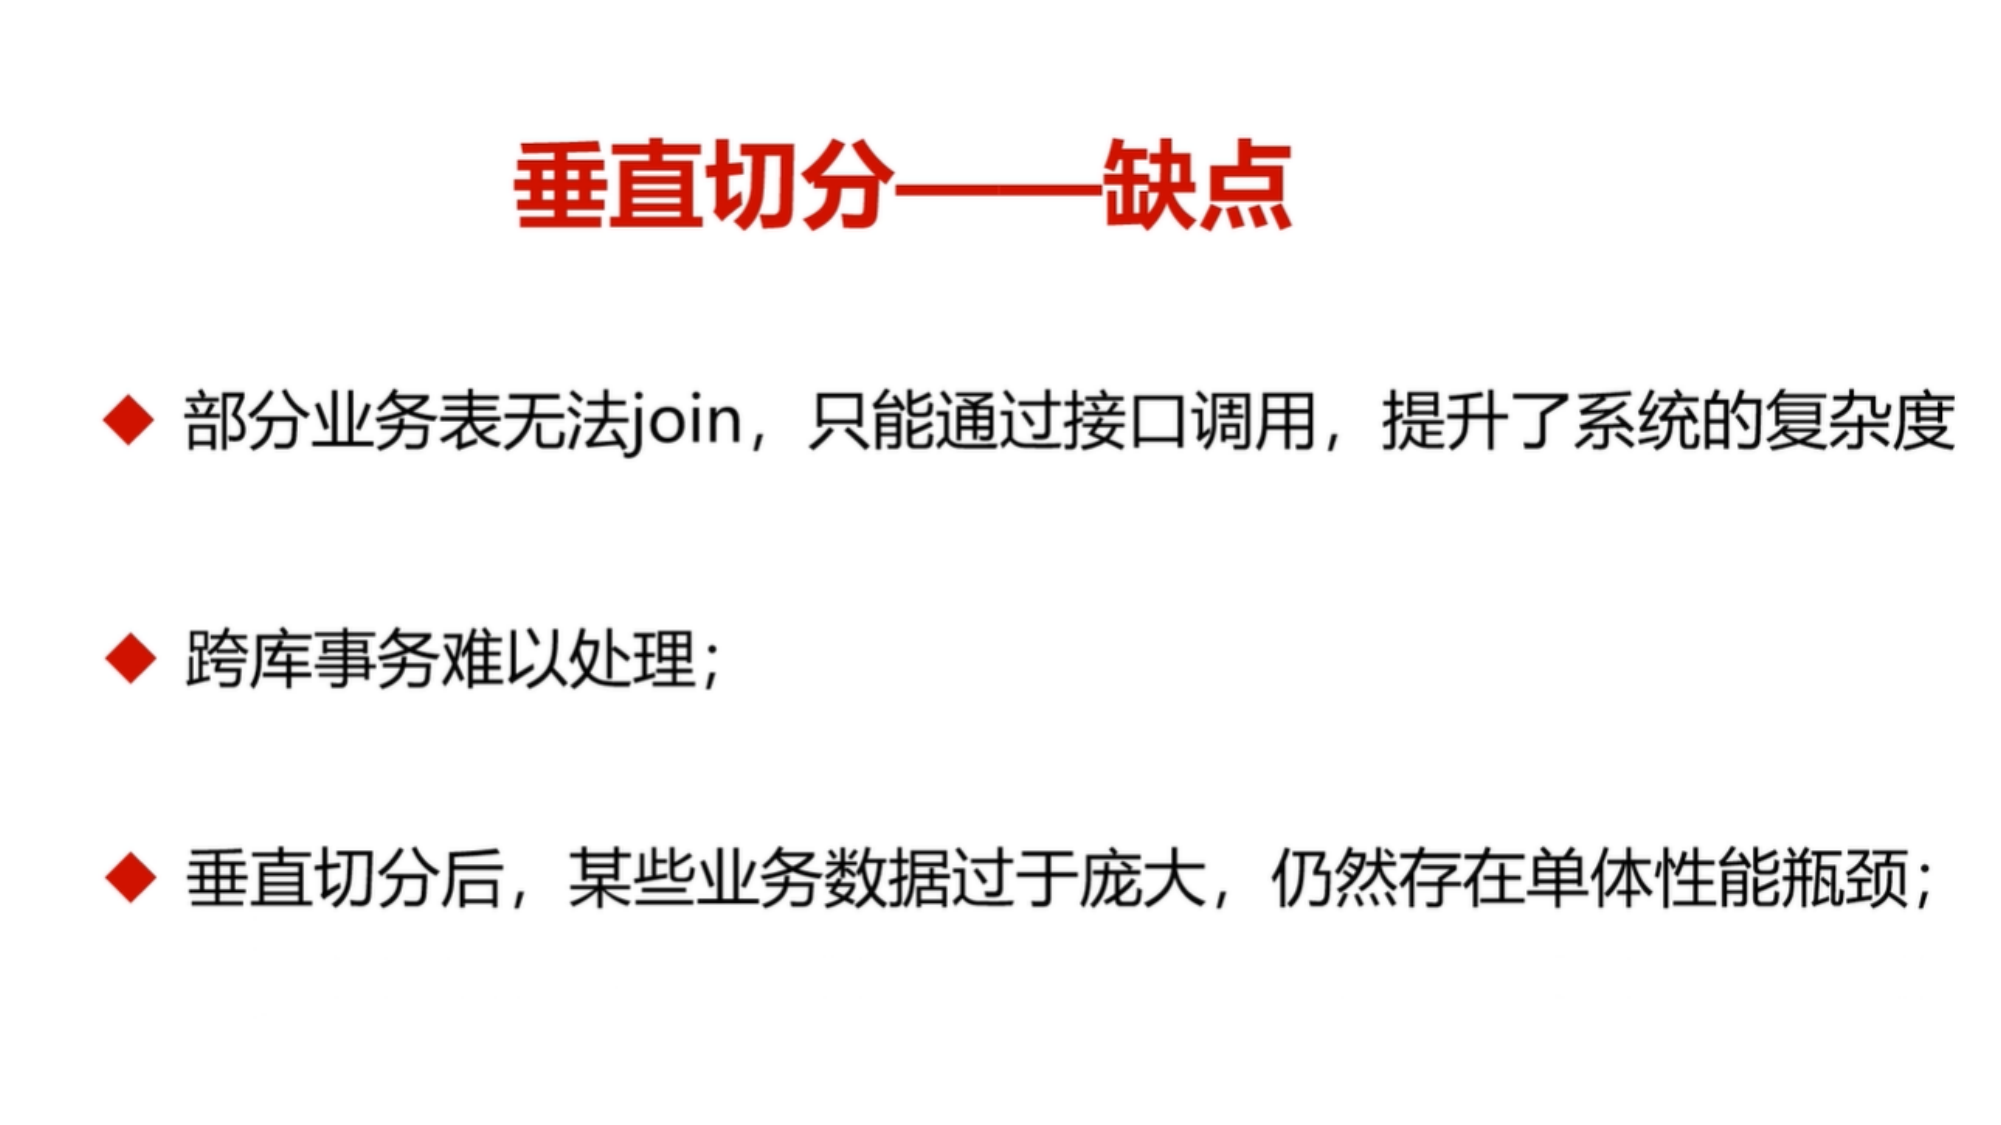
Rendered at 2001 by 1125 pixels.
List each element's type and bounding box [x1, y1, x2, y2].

picture [0, 102, 2000, 1023]
